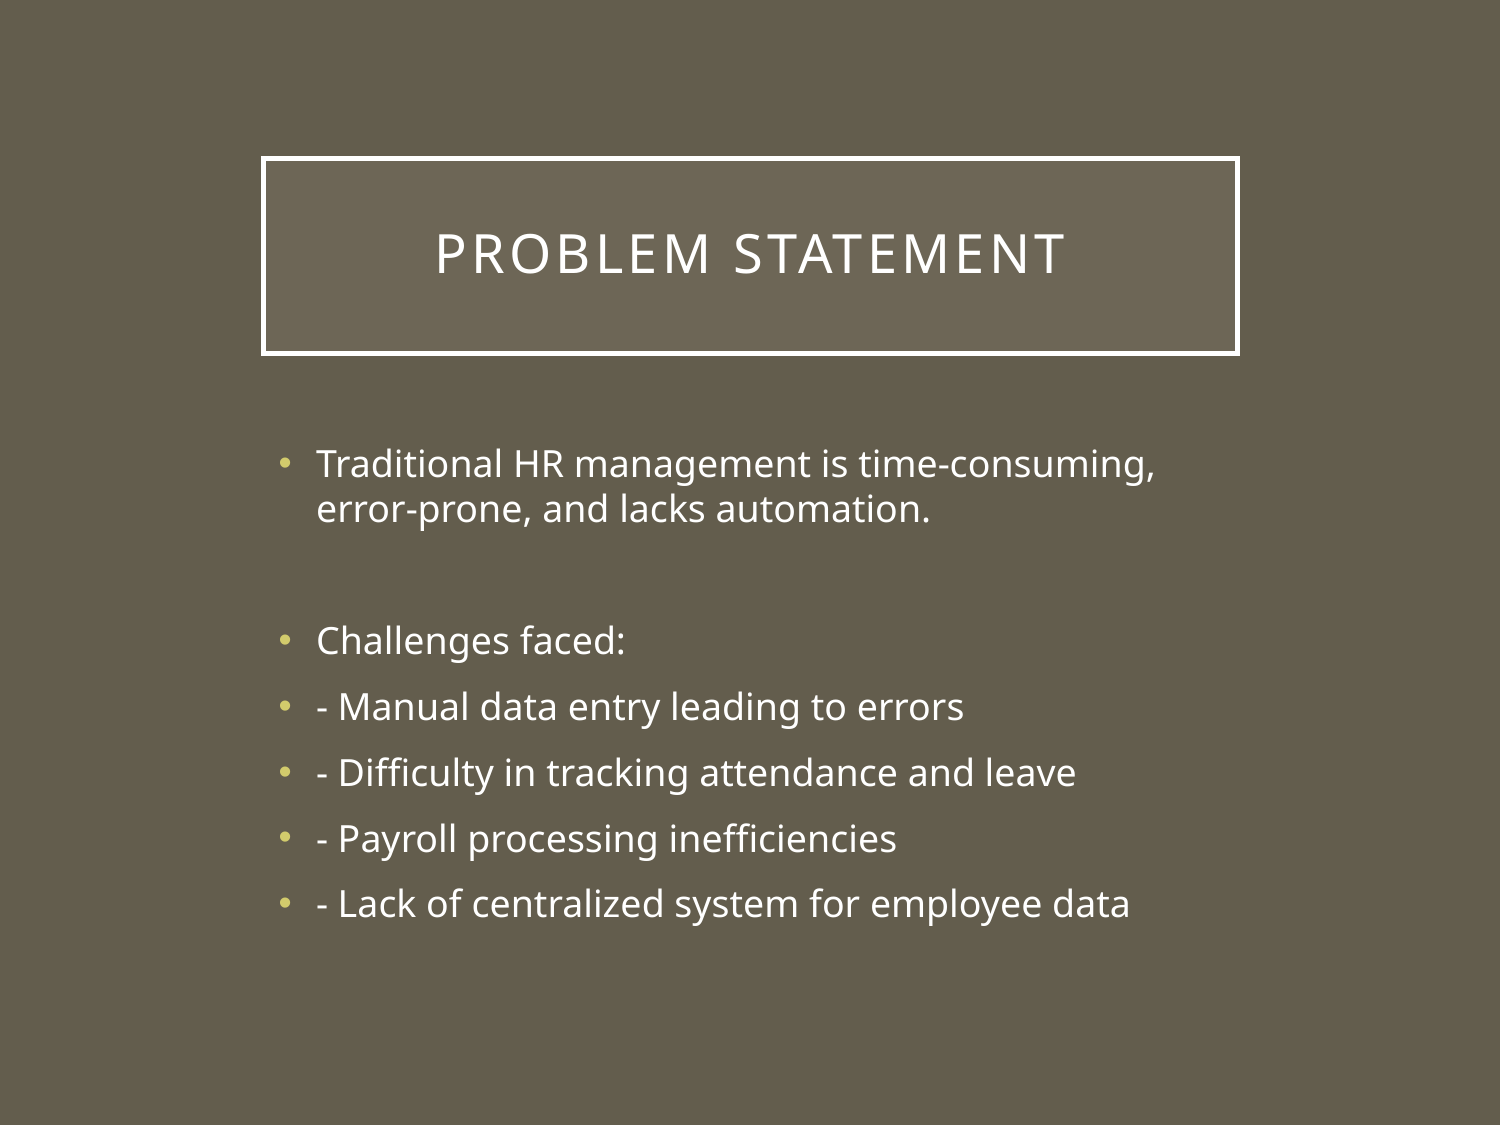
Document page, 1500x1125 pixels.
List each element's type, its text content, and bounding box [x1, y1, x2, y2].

title Problem Statement [261, 156, 1240, 356]
list Traditional HR management is time-consuming, error-prone, and lacks automation. Challenges faced: - Manual data entry leading to errors - Difficulty in tracking attendance and leave - Payroll processing inefficiencies - Lack of centralized system for employee data [263, 432, 1238, 942]
